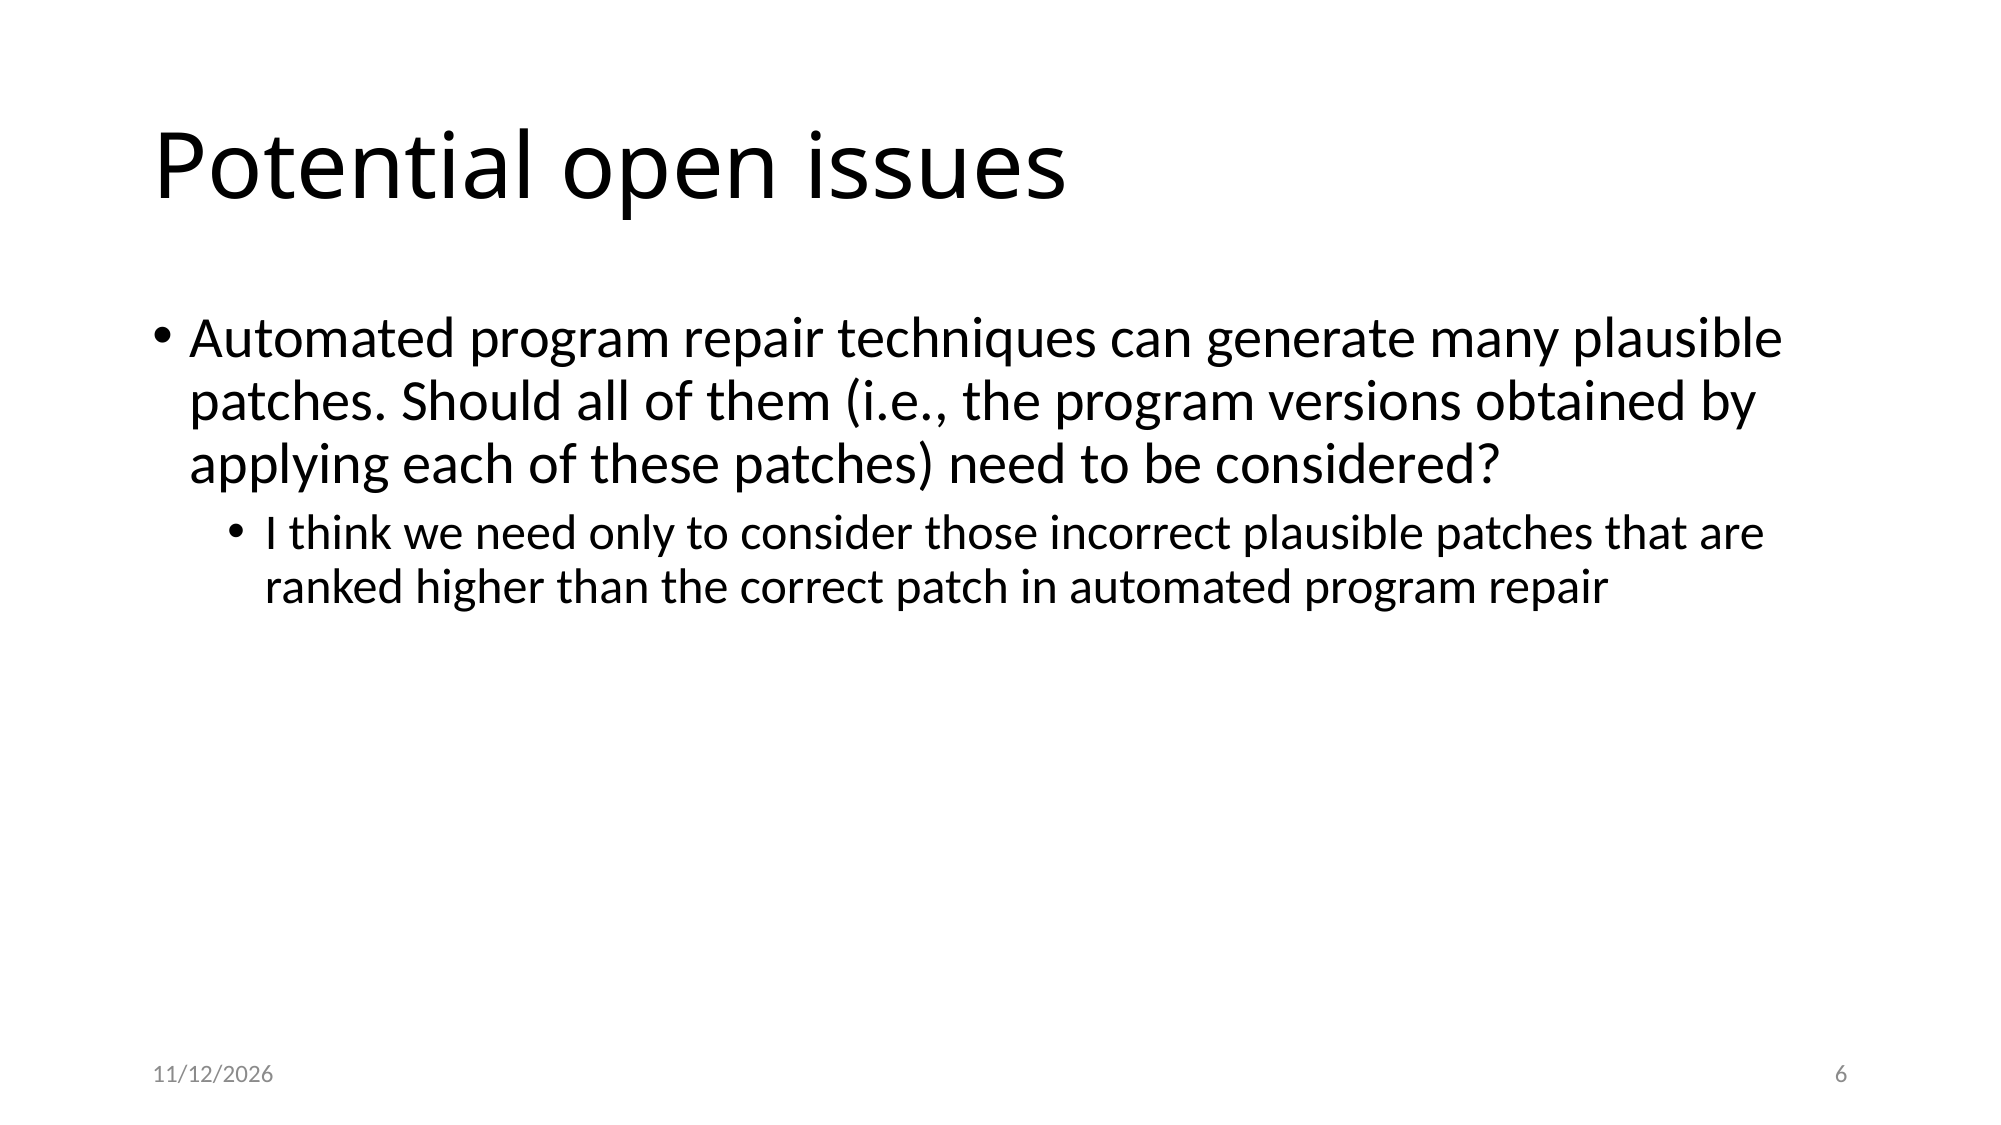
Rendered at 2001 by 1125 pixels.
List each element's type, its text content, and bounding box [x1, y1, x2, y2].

title Potential open issues [137, 59, 1863, 278]
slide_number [137, 1042, 588, 1103]
list Automated program repair techniques can generate many plausible patches. Should all of them (i.e., the program versions obtained by applying each of these patches) need to be considered? I think we need only to consider those incorrect plausible patches that are ranked higher than the correct patch in automated program repair [137, 299, 1863, 1014]
slide_number 6 [1412, 1042, 1863, 1103]
